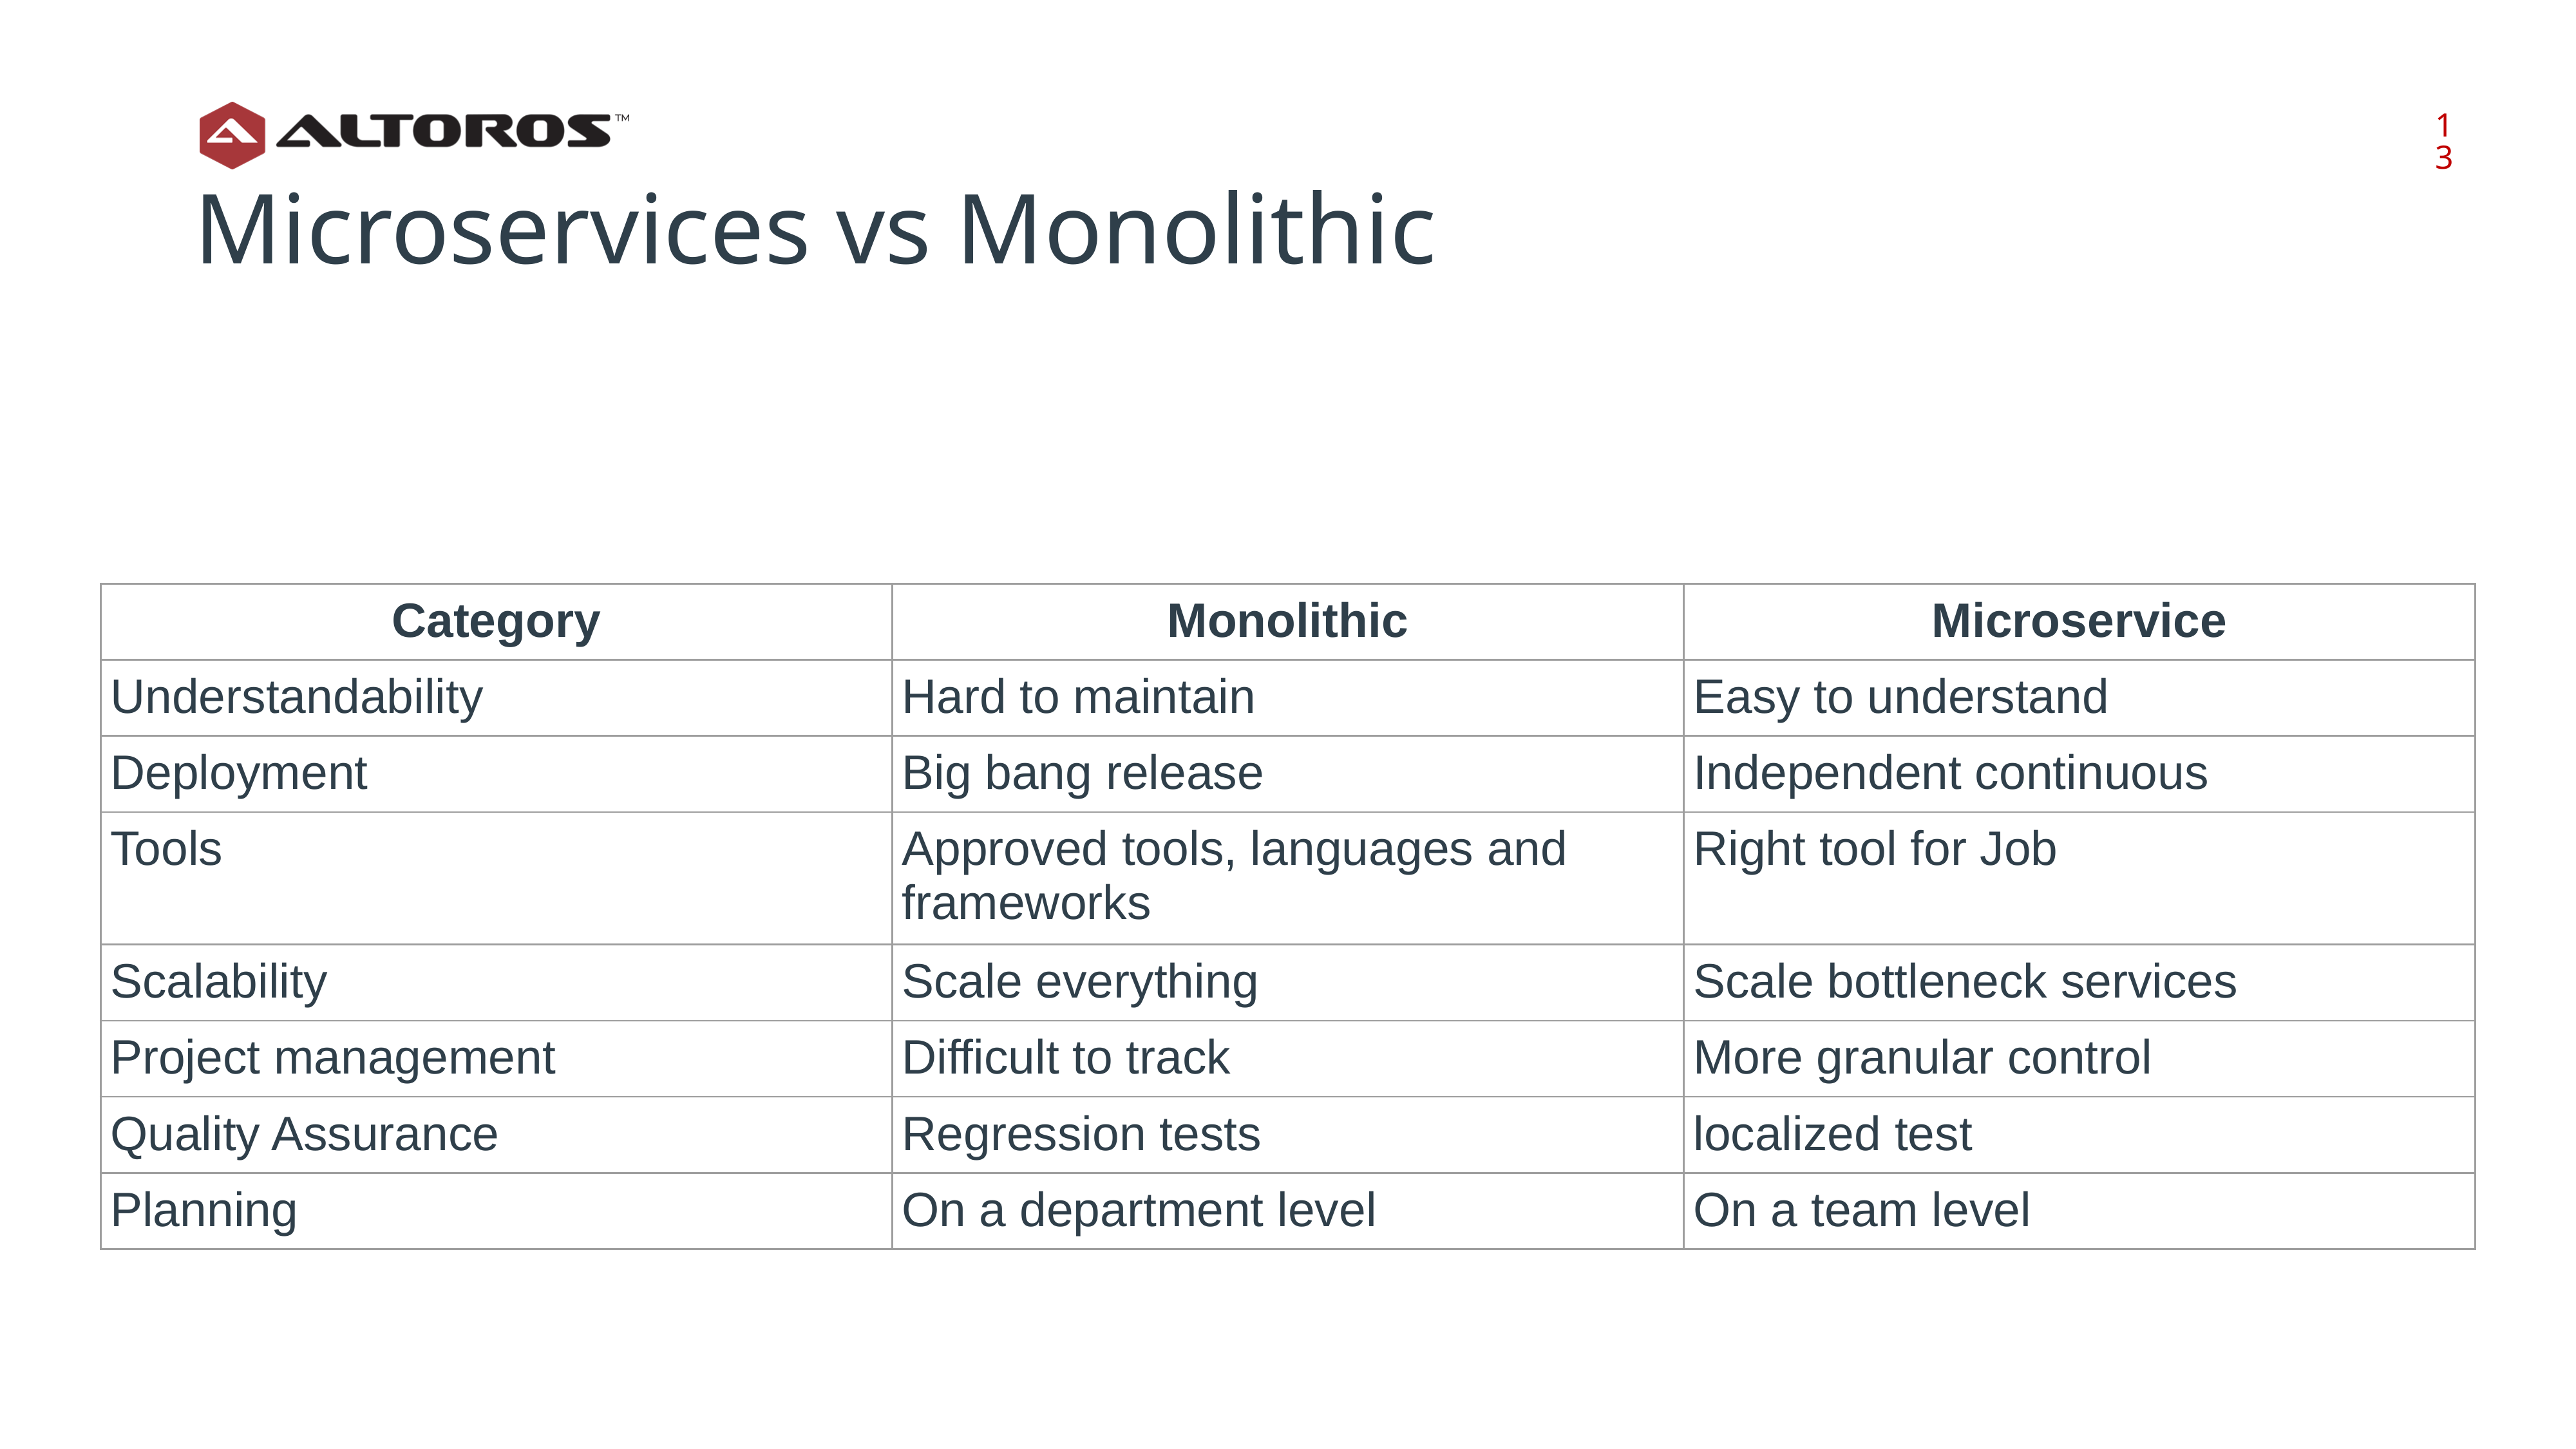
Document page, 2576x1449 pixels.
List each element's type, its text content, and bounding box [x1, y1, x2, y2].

text_box ‹#› [2435, 107, 2454, 147]
table_cell Planning [102, 1174, 891, 1248]
table_header Microservice [1685, 585, 2474, 659]
table_cell Tools [102, 813, 891, 943]
table_cell Scale everything [893, 945, 1683, 1020]
table_cell Project management [102, 1021, 891, 1096]
table_cell More granular control [1685, 1021, 2474, 1096]
table_cell Easy to understand [1685, 661, 2474, 735]
table_cell Right tool for Job [1685, 813, 2474, 943]
table_header Monolithic [893, 585, 1683, 659]
table_cell Regression tests [893, 1097, 1683, 1172]
table_cell Deployment [102, 737, 891, 811]
table_cell Scalability [102, 945, 891, 1020]
table_cell Scale bottleneck services [1685, 945, 2474, 1020]
table_cell Hard to maintain [893, 661, 1683, 735]
table_cell On a team level [1685, 1174, 2474, 1248]
text_box Microservices vs Monolithic [194, 167, 1805, 283]
table_cell Difficult to track [893, 1021, 1683, 1096]
table_cell Independent continuous [1685, 737, 2474, 811]
table_cell Big bang release [893, 737, 1683, 811]
table_cell On a department level [893, 1174, 1683, 1248]
table_cell localized test [1685, 1097, 2474, 1172]
table_header Category [102, 585, 891, 659]
table_cell Understandability [102, 661, 891, 735]
table_cell Quality Assurance [102, 1097, 891, 1172]
picture [200, 102, 629, 167]
table_cell Approved tools, languages and frameworks [893, 813, 1683, 943]
